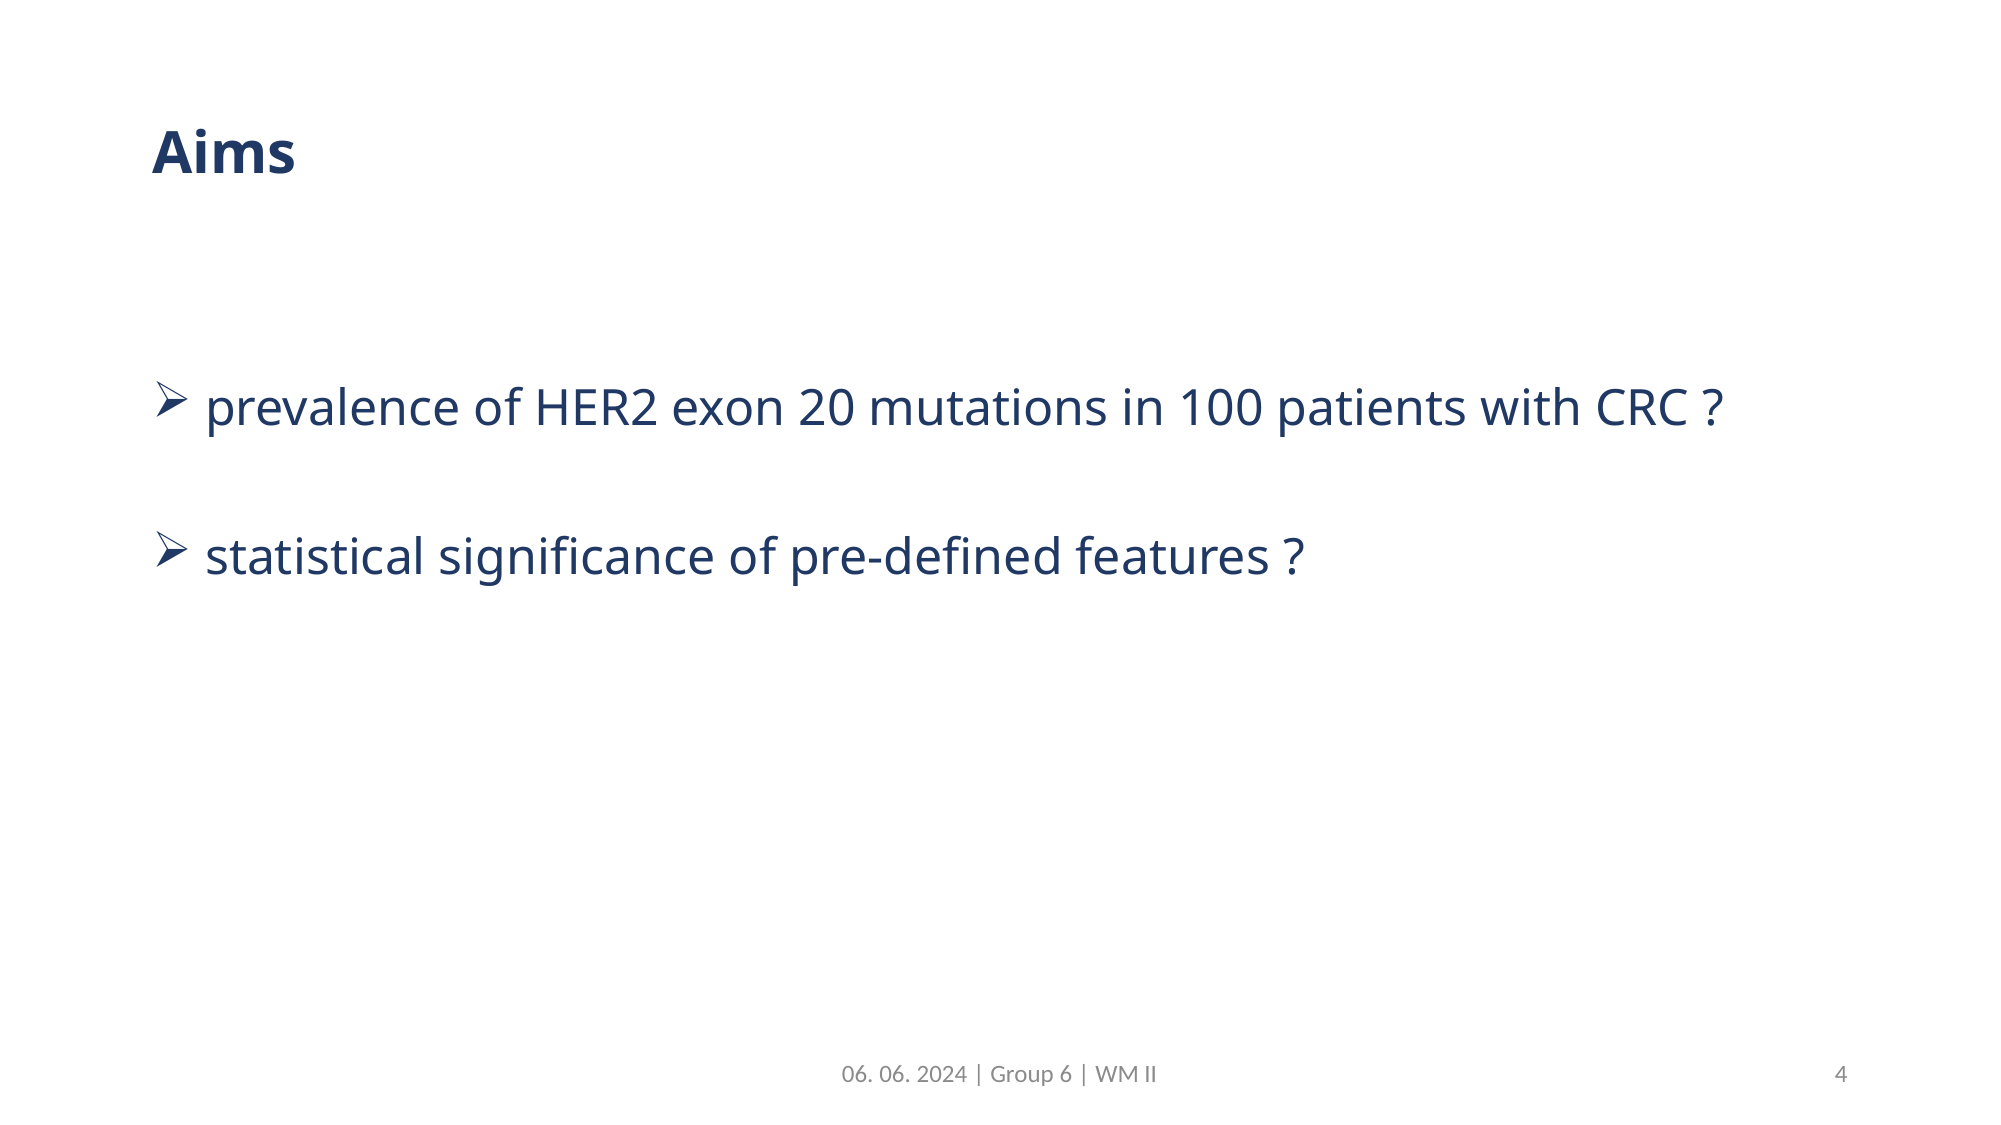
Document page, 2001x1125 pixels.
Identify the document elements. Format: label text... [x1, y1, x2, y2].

slide_number 4 [1412, 1042, 1863, 1103]
list prevalence of HER2 exon 20 mutations in 100 patients with CRC ? statistical significance of pre-defined features ? [137, 299, 1863, 1014]
footer 06. 06. 2024 | Group 6 | WM II [662, 1042, 1338, 1103]
title Aims [137, 80, 1863, 299]
